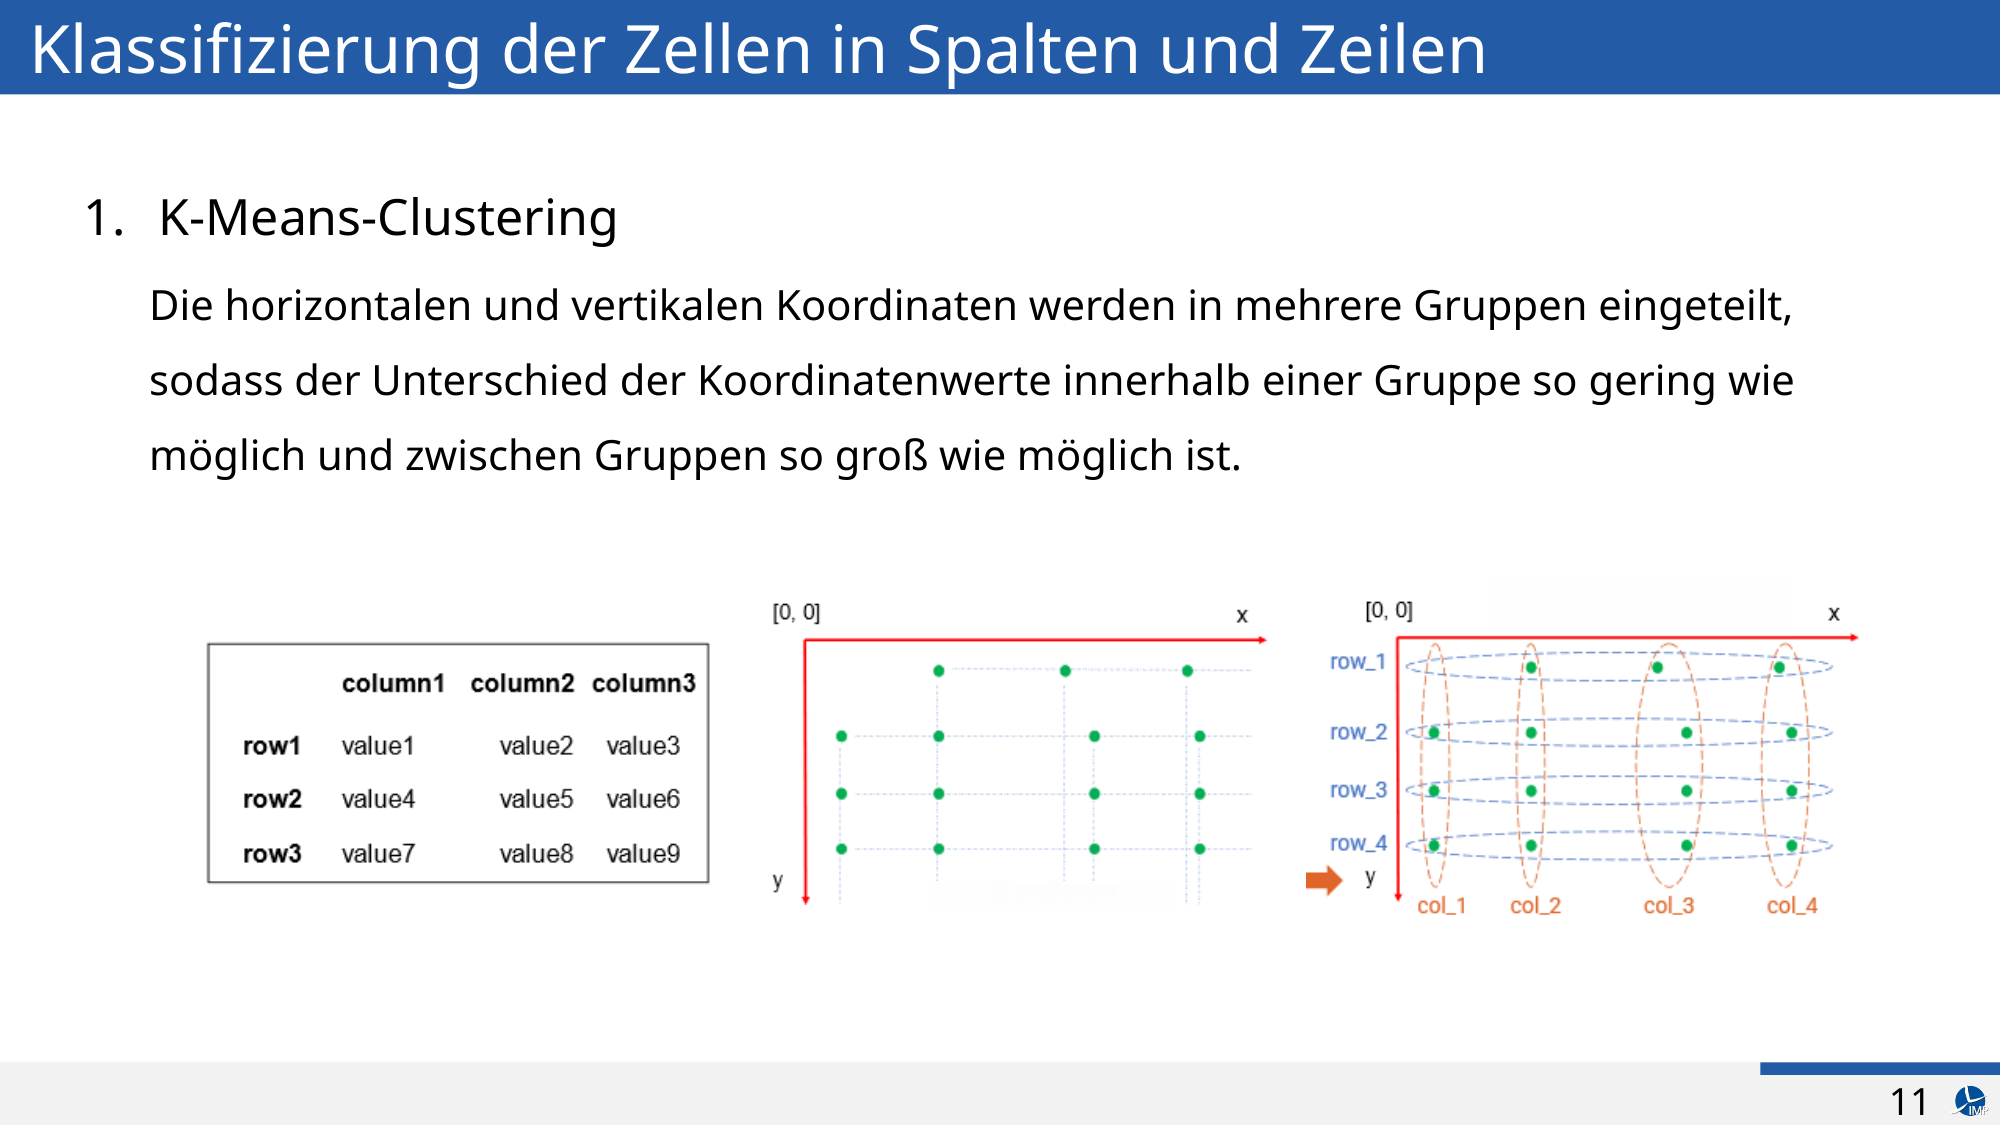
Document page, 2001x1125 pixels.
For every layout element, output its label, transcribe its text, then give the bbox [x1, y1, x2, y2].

list K-Means-Clustering Die horizontalen und vertikalen Koordinaten werden in mehrere Gruppen eingeteilt, sodass der Unterschied der Koordinatenwerte innerhalb einer Gruppe so gering wie möglich und zwischen Gruppen so groß wie möglich ist. [68, 148, 1871, 586]
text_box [747, 593, 1306, 912]
title Klassifizierung der Zellen in Spalten und Zeilen [0, 0, 2000, 95]
picture [1950, 1084, 1991, 1116]
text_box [1306, 572, 1872, 927]
picture [193, 636, 716, 891]
